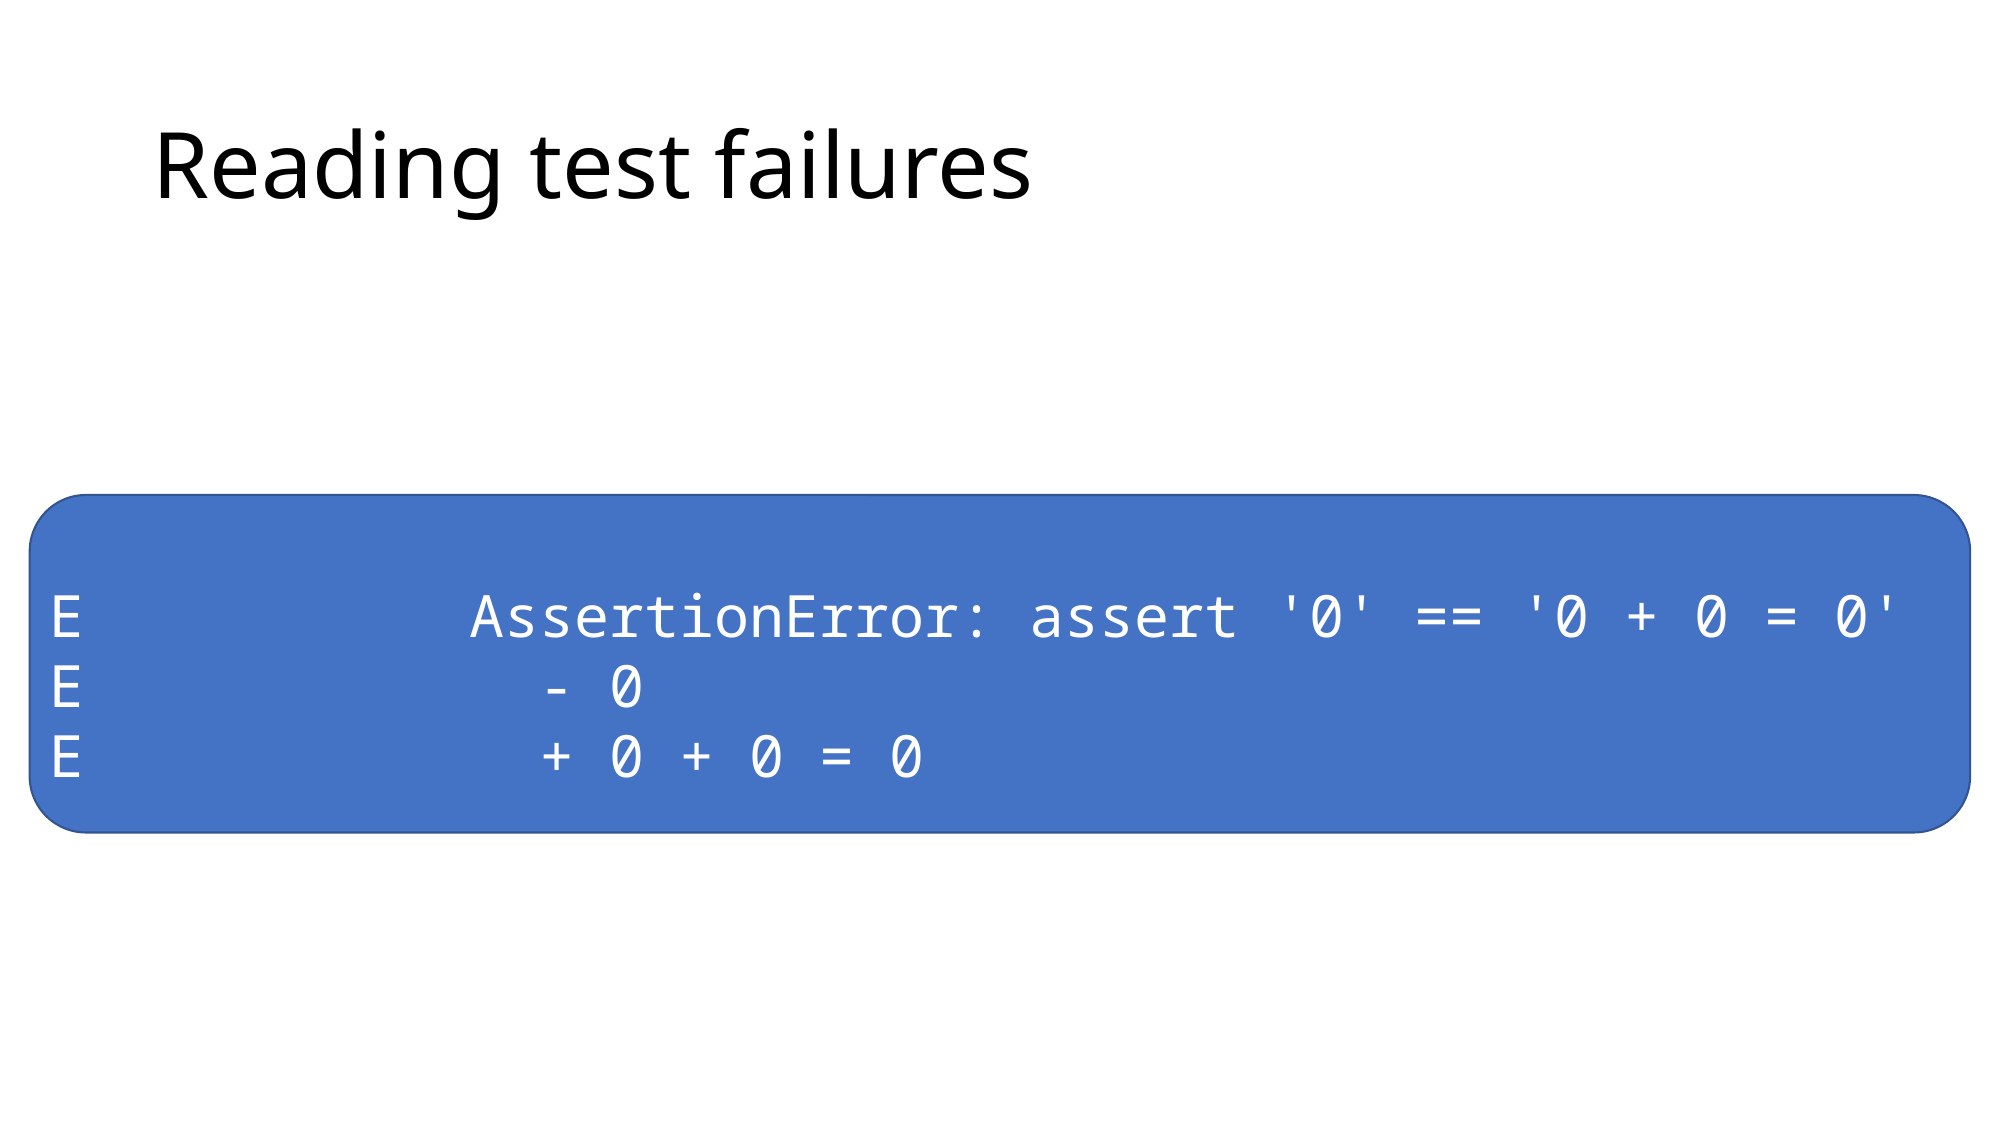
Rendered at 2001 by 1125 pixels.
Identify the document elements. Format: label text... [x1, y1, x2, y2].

text_box [28, 493, 1972, 834]
title Reading test failures [137, 59, 1863, 278]
text_box E AssertionError: assert '0' == '0 + 0 = 0' E - 0 E + 0 + 0 = 0 [34, 571, 1975, 797]
